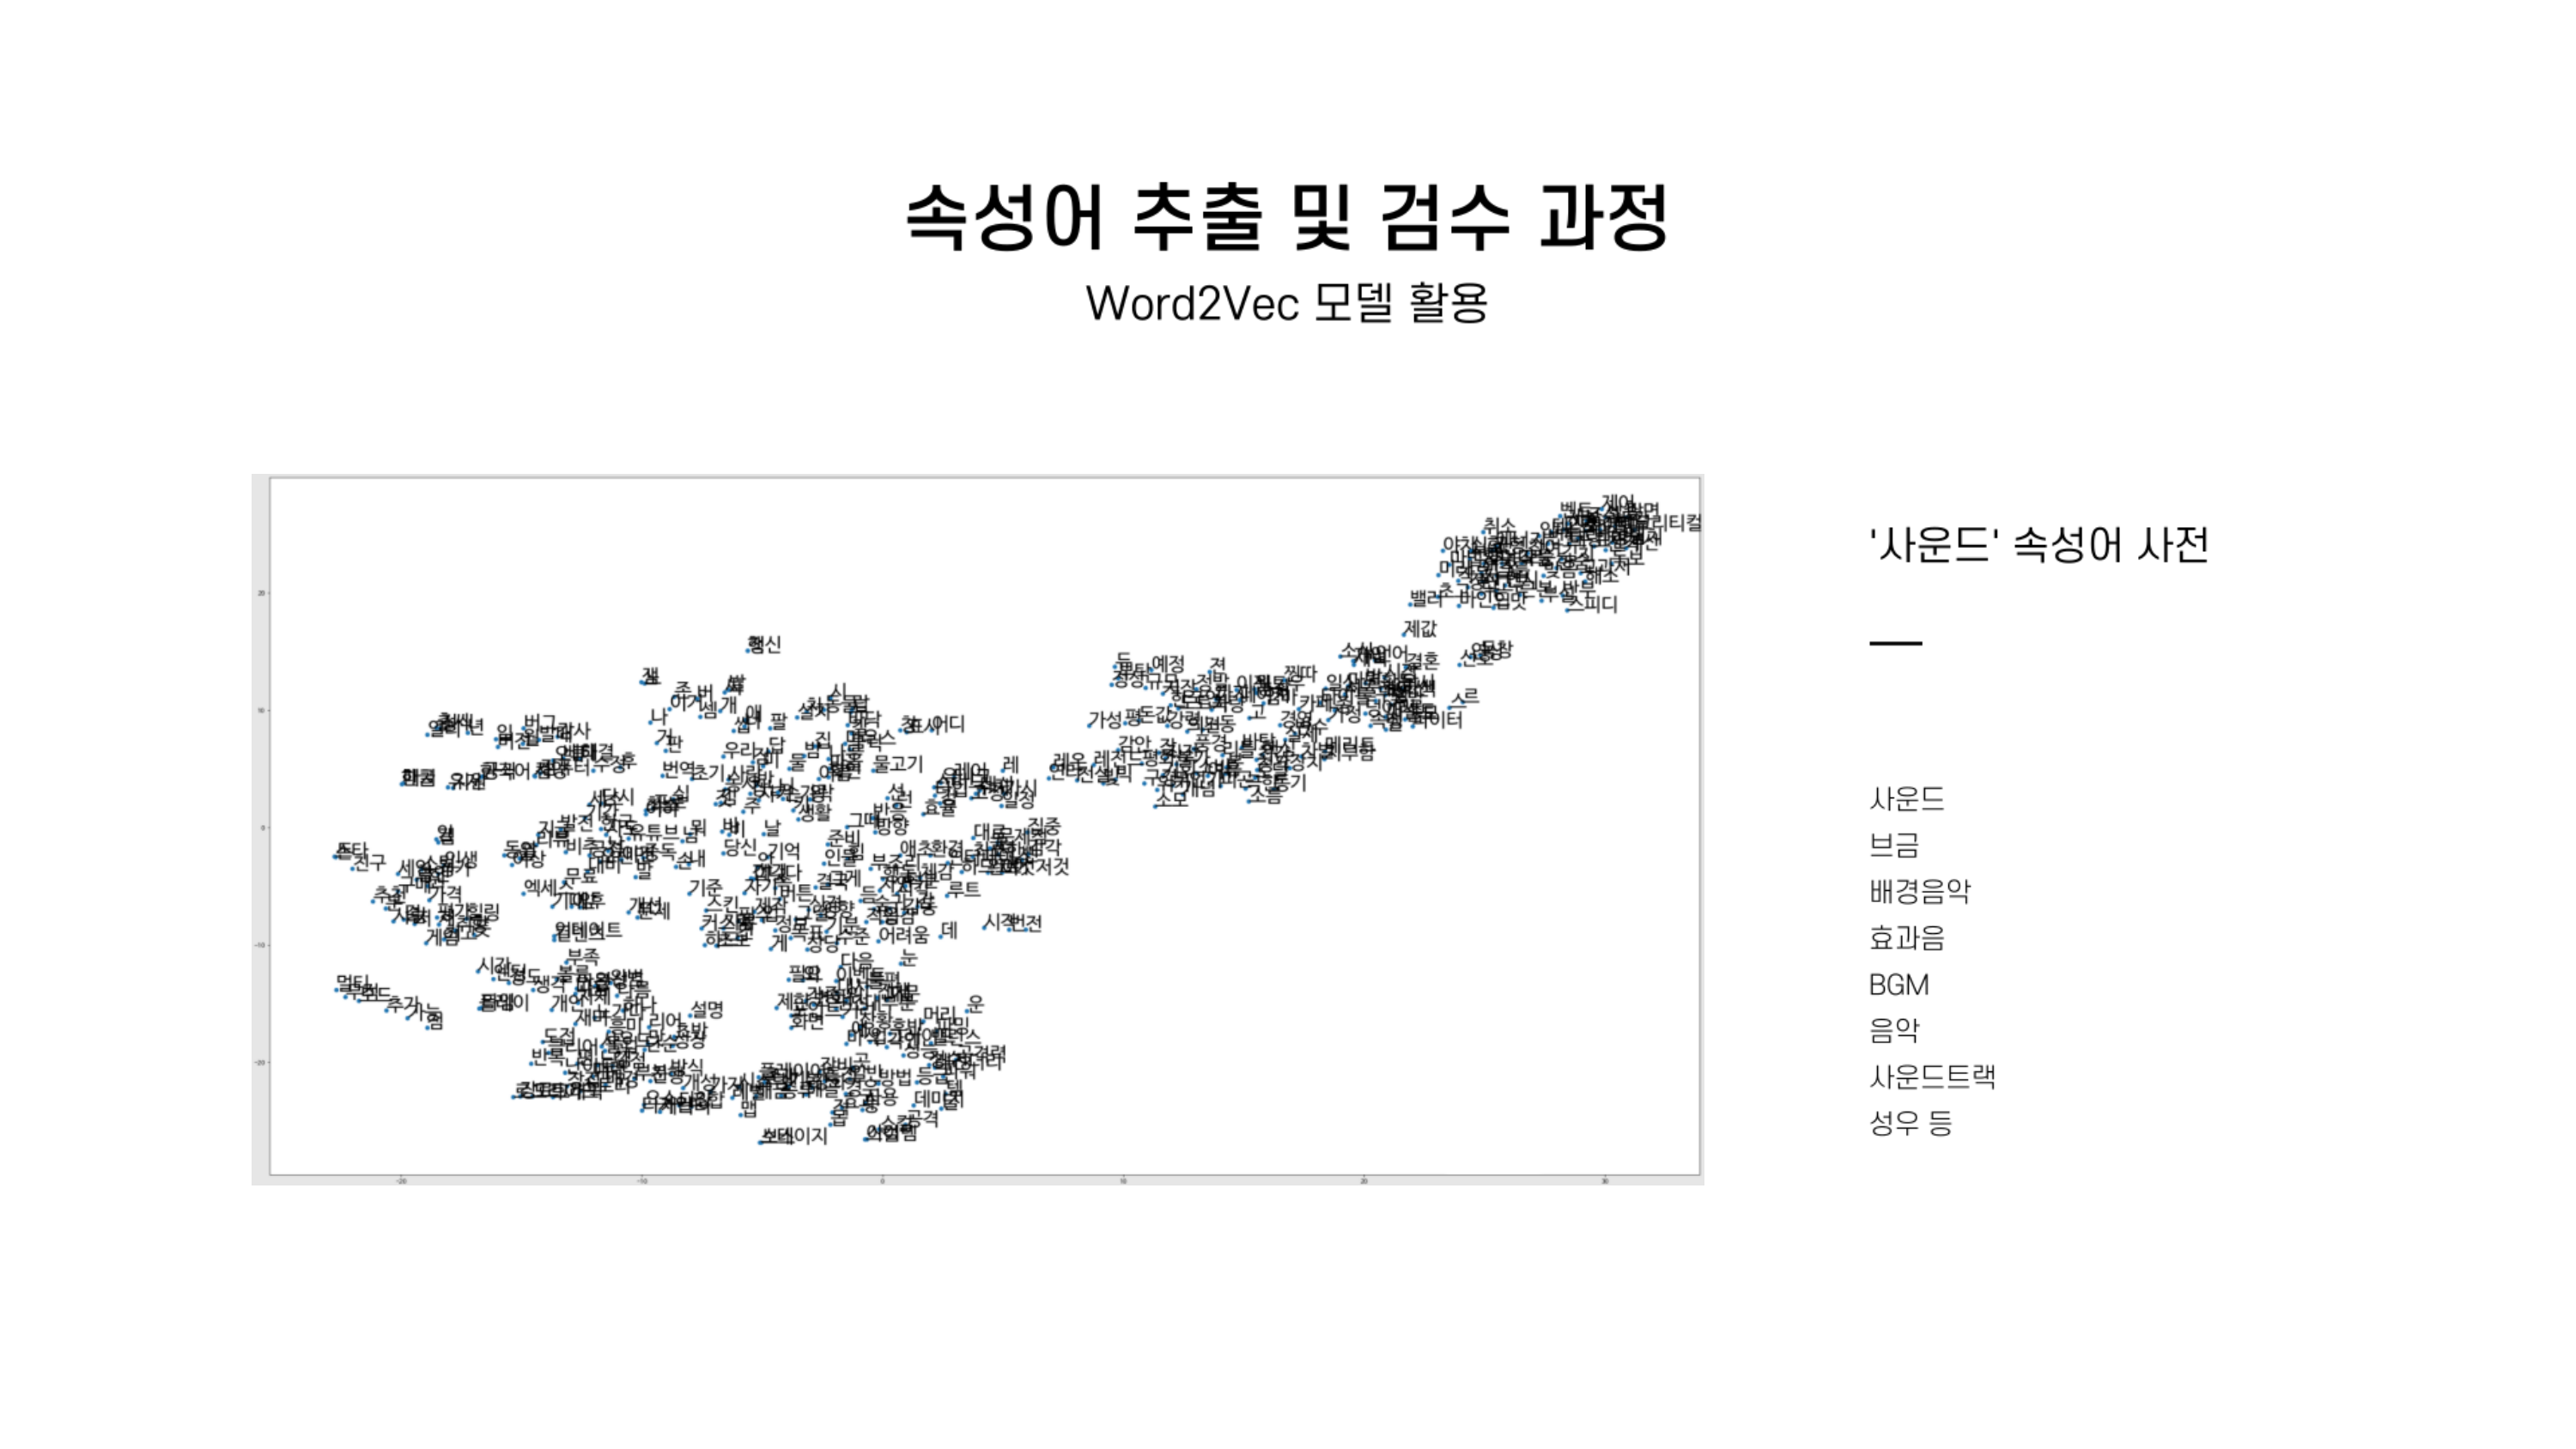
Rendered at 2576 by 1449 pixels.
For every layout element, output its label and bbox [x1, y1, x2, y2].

picture [501, 155, 1705, 352]
picture [1864, 776, 2010, 1155]
text_box [1869, 636, 1923, 651]
picture [1862, 511, 2230, 591]
text_box [251, 474, 1704, 1185]
